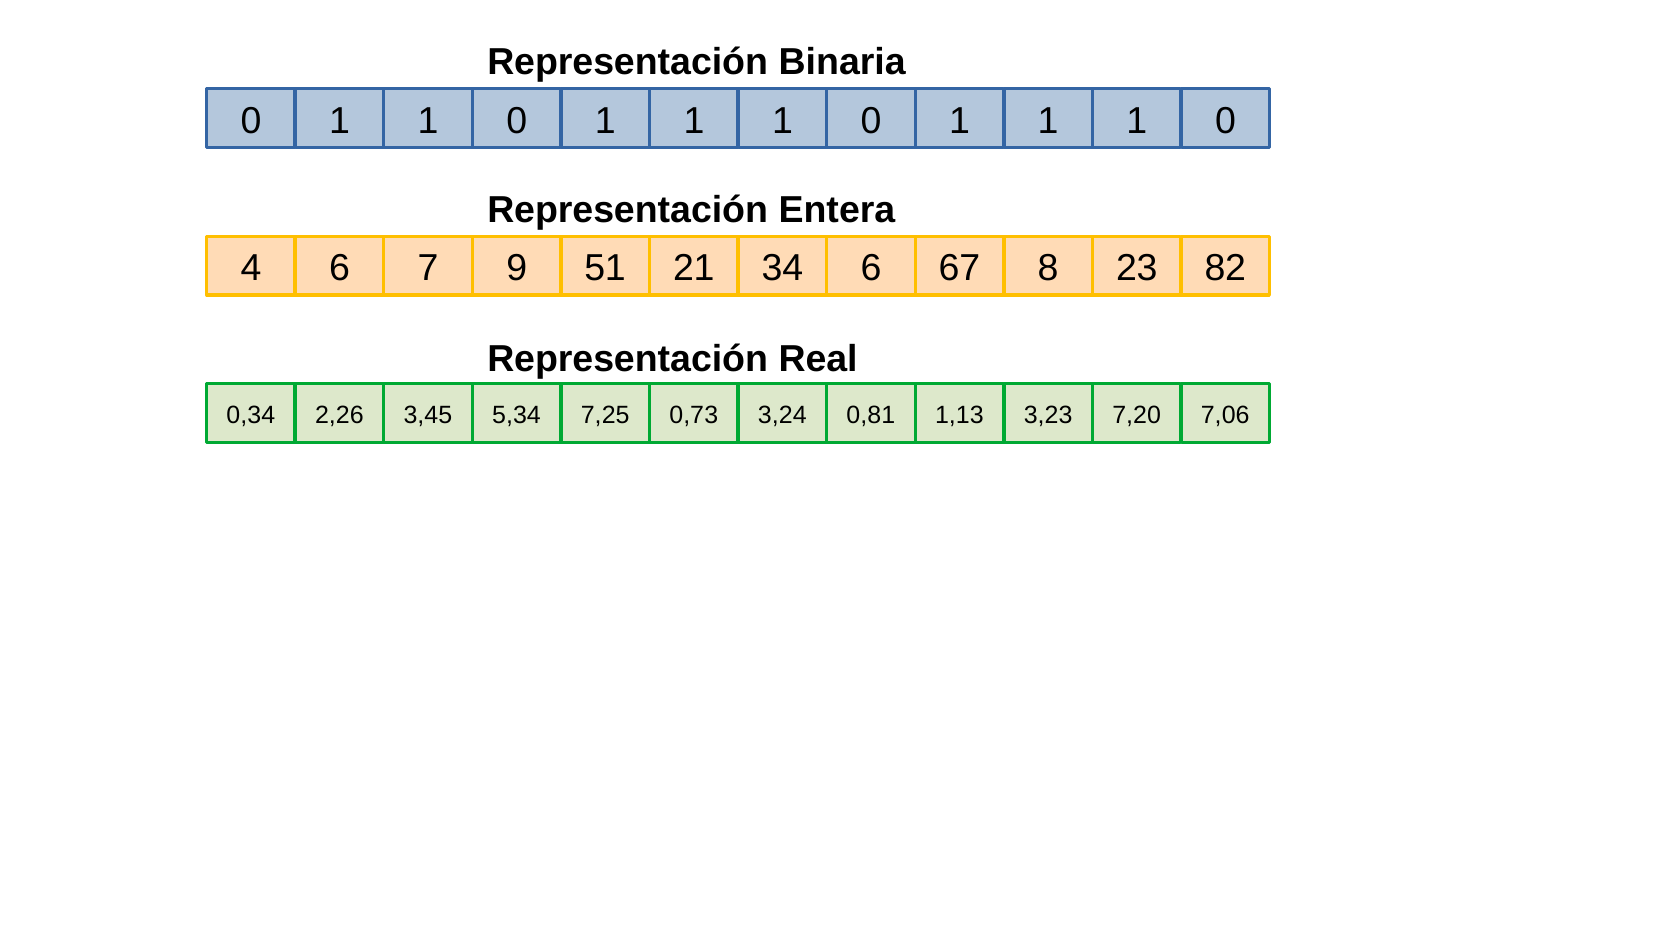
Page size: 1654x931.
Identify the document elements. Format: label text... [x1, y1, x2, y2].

text_box 0,81 [826, 384, 915, 443]
text_box 4 [206, 236, 295, 296]
text_box 34 [738, 236, 826, 296]
text_box 1 [738, 88, 826, 148]
text_box 1 [1003, 88, 1092, 148]
text_box 1 [295, 88, 383, 148]
text_box 0 [472, 88, 561, 148]
text_box 3,23 [1003, 383, 1092, 443]
text_box 6 [826, 236, 915, 296]
text_box 0 [206, 88, 295, 148]
text_box 3,45 [383, 383, 472, 443]
text_box 5,34 [472, 384, 561, 443]
text_box 1 [915, 88, 1003, 148]
text_box 67 [915, 236, 1003, 296]
text_box Representación Entera [472, 177, 945, 234]
text_box 2,26 [295, 383, 383, 443]
text_box 0 [826, 88, 915, 148]
text_box 0,34 [206, 383, 295, 443]
text_box 7,20 [1092, 383, 1181, 443]
text_box 21 [649, 236, 738, 296]
text_box Representación Real [472, 327, 945, 384]
text_box 8 [1003, 236, 1092, 296]
text_box 1 [561, 88, 649, 148]
text_box 1 [383, 88, 472, 148]
text_box 6 [295, 236, 383, 296]
text_box 1 [1092, 88, 1181, 148]
text_box 51 [561, 236, 649, 296]
text_box 0 [1181, 88, 1270, 148]
text_box 7,06 [1181, 383, 1270, 443]
text_box 3,24 [738, 384, 826, 443]
text_box 1 [649, 88, 738, 148]
text_box 0,73 [649, 384, 738, 443]
text_box 23 [1092, 236, 1181, 296]
text_box 7,25 [561, 384, 649, 443]
text_box 9 [472, 236, 561, 296]
text_box 7 [383, 236, 472, 296]
text_box Representación Binaria [472, 29, 945, 87]
text_box 1,13 [915, 383, 1003, 443]
text_box 82 [1181, 236, 1270, 296]
